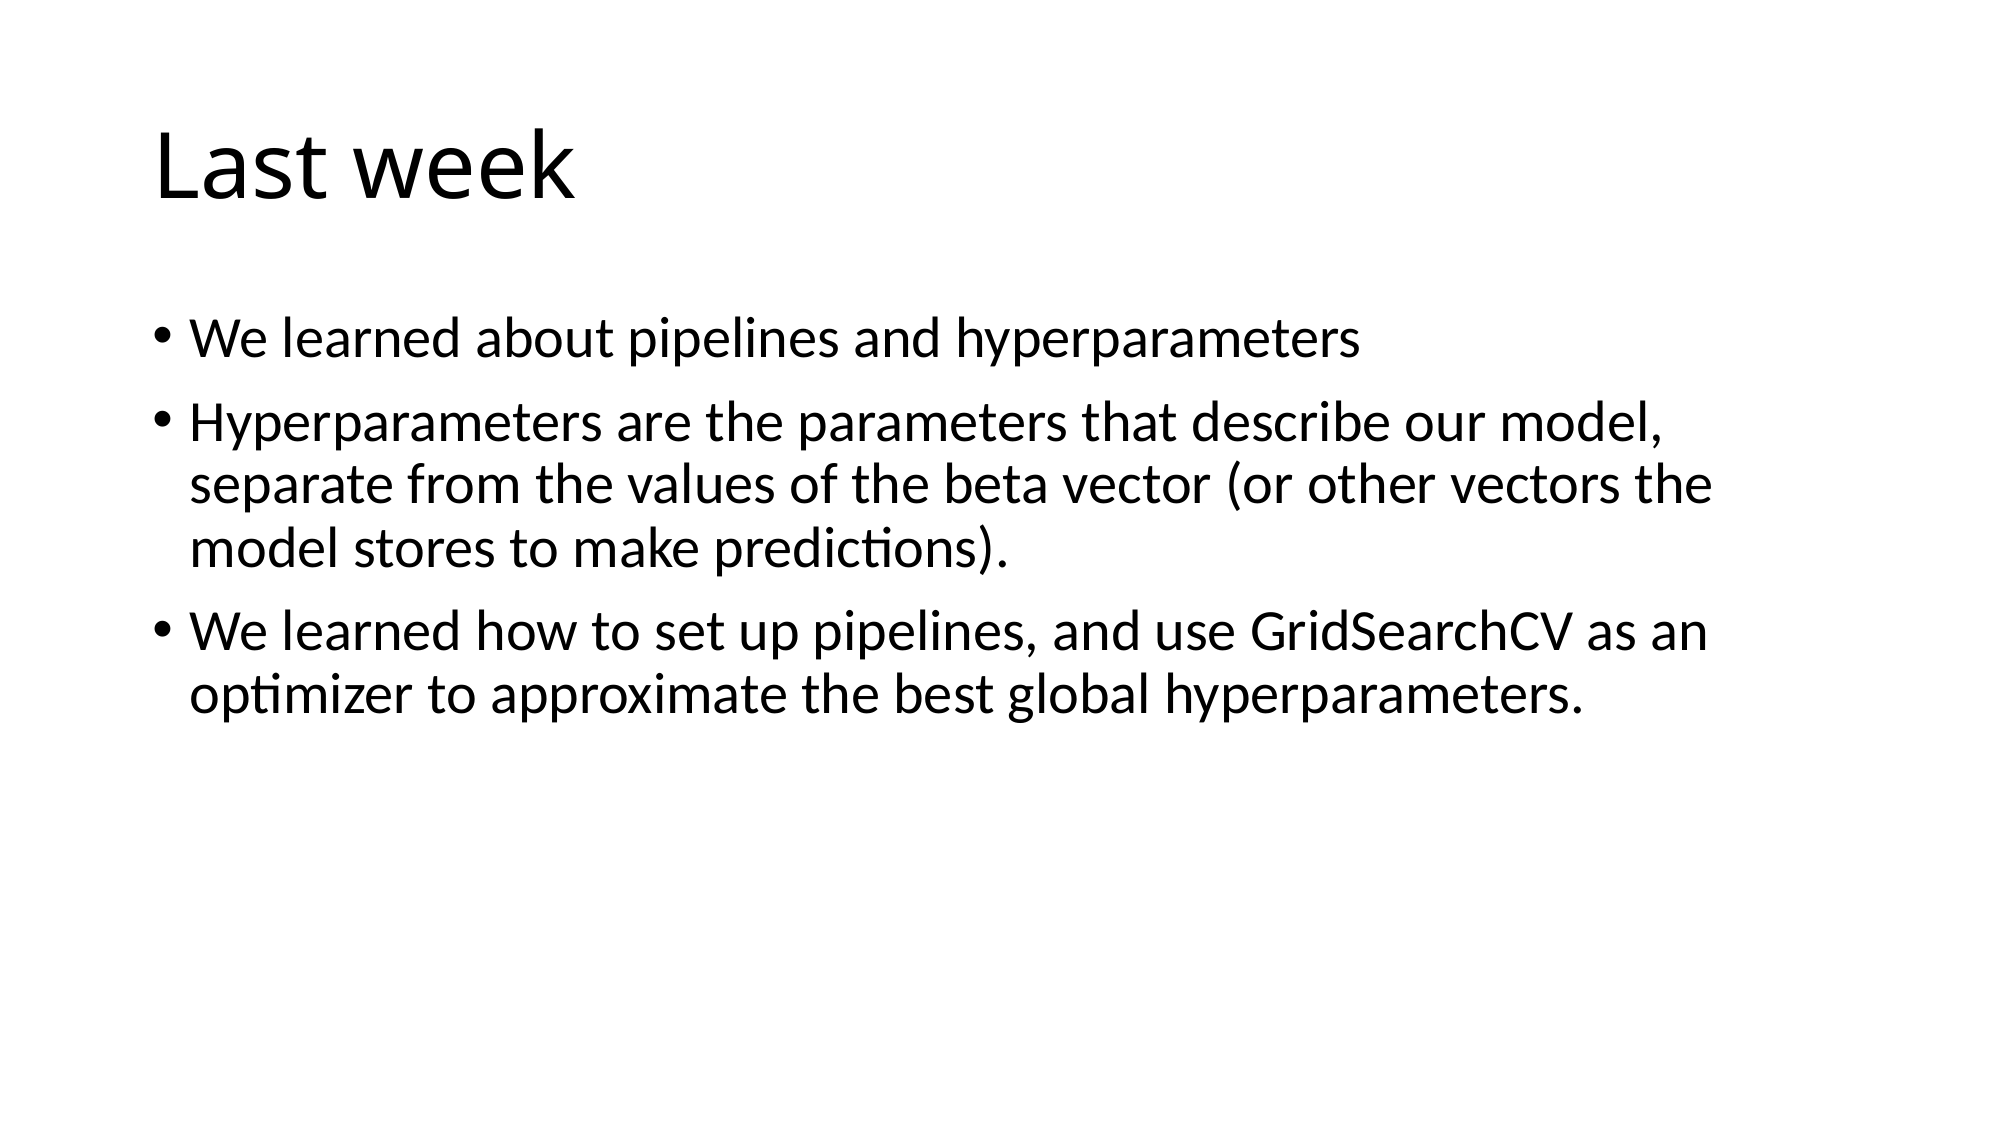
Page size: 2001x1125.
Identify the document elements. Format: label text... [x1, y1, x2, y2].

title Last week [137, 59, 1863, 278]
list We learned about pipelines and hyperparameters Hyperparameters are the parameters that describe our model, separate from the values of the beta vector (or other vectors the model stores to make predictions). We learned how to set up pipelines, and use GridSearchCV as an optimizer to approximate the best global hyperparameters. [137, 299, 1863, 1014]
